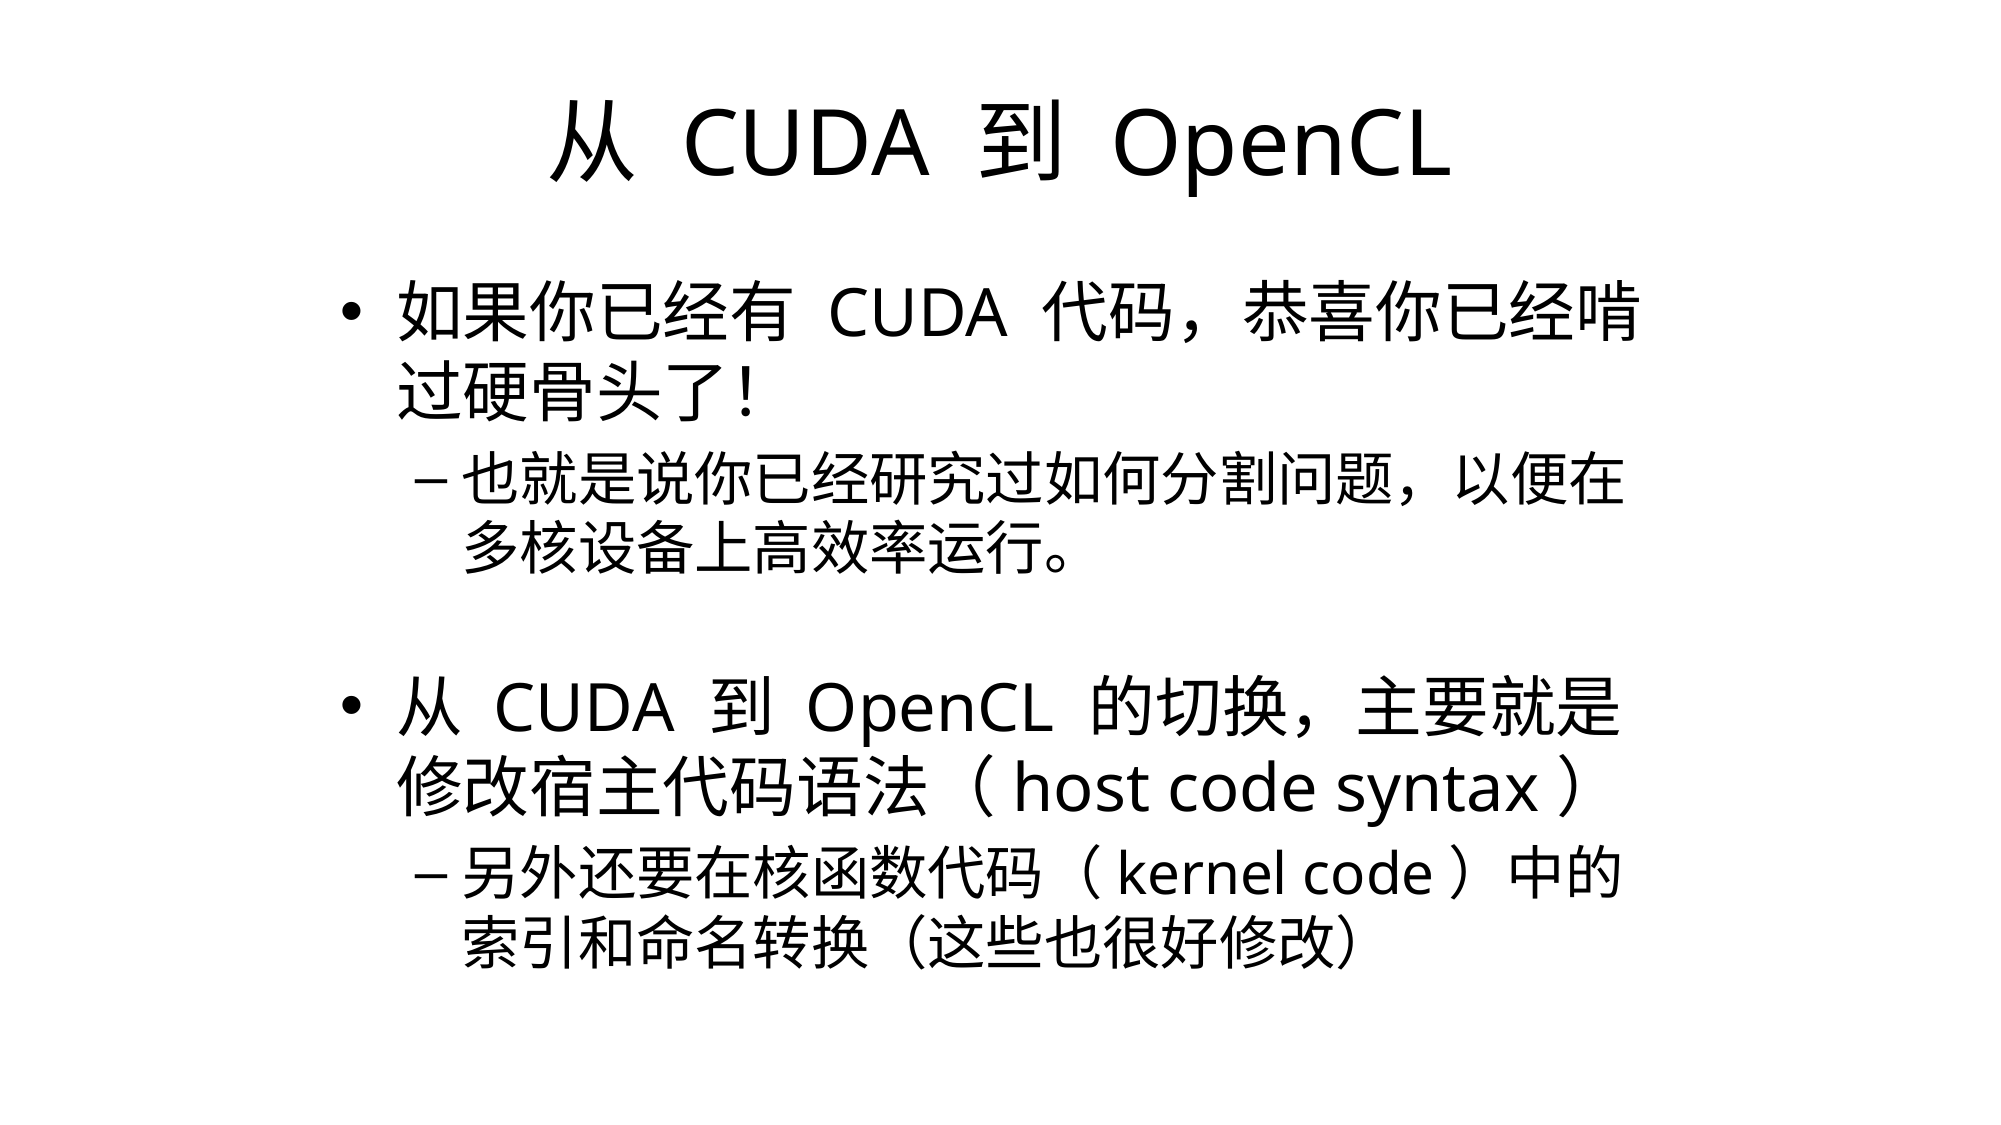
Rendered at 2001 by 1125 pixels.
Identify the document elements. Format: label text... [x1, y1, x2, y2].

text_box 从 CUDA 到 OpenCL [324, 45, 1675, 233]
text_box 如果你已经有 CUDA 代码，恭喜你已经啃过硬骨头了！ 也就是说你已经研究过如何分割问题，以便在多核设备上高效率运行。 从 CUDA 到 OpenCL 的切换，主要就是修改宿主代码语法（host code syntax） 另外还要在核函数代码（kernel code）中的索引和命名转换（这些也很好修改） [324, 262, 1675, 1005]
